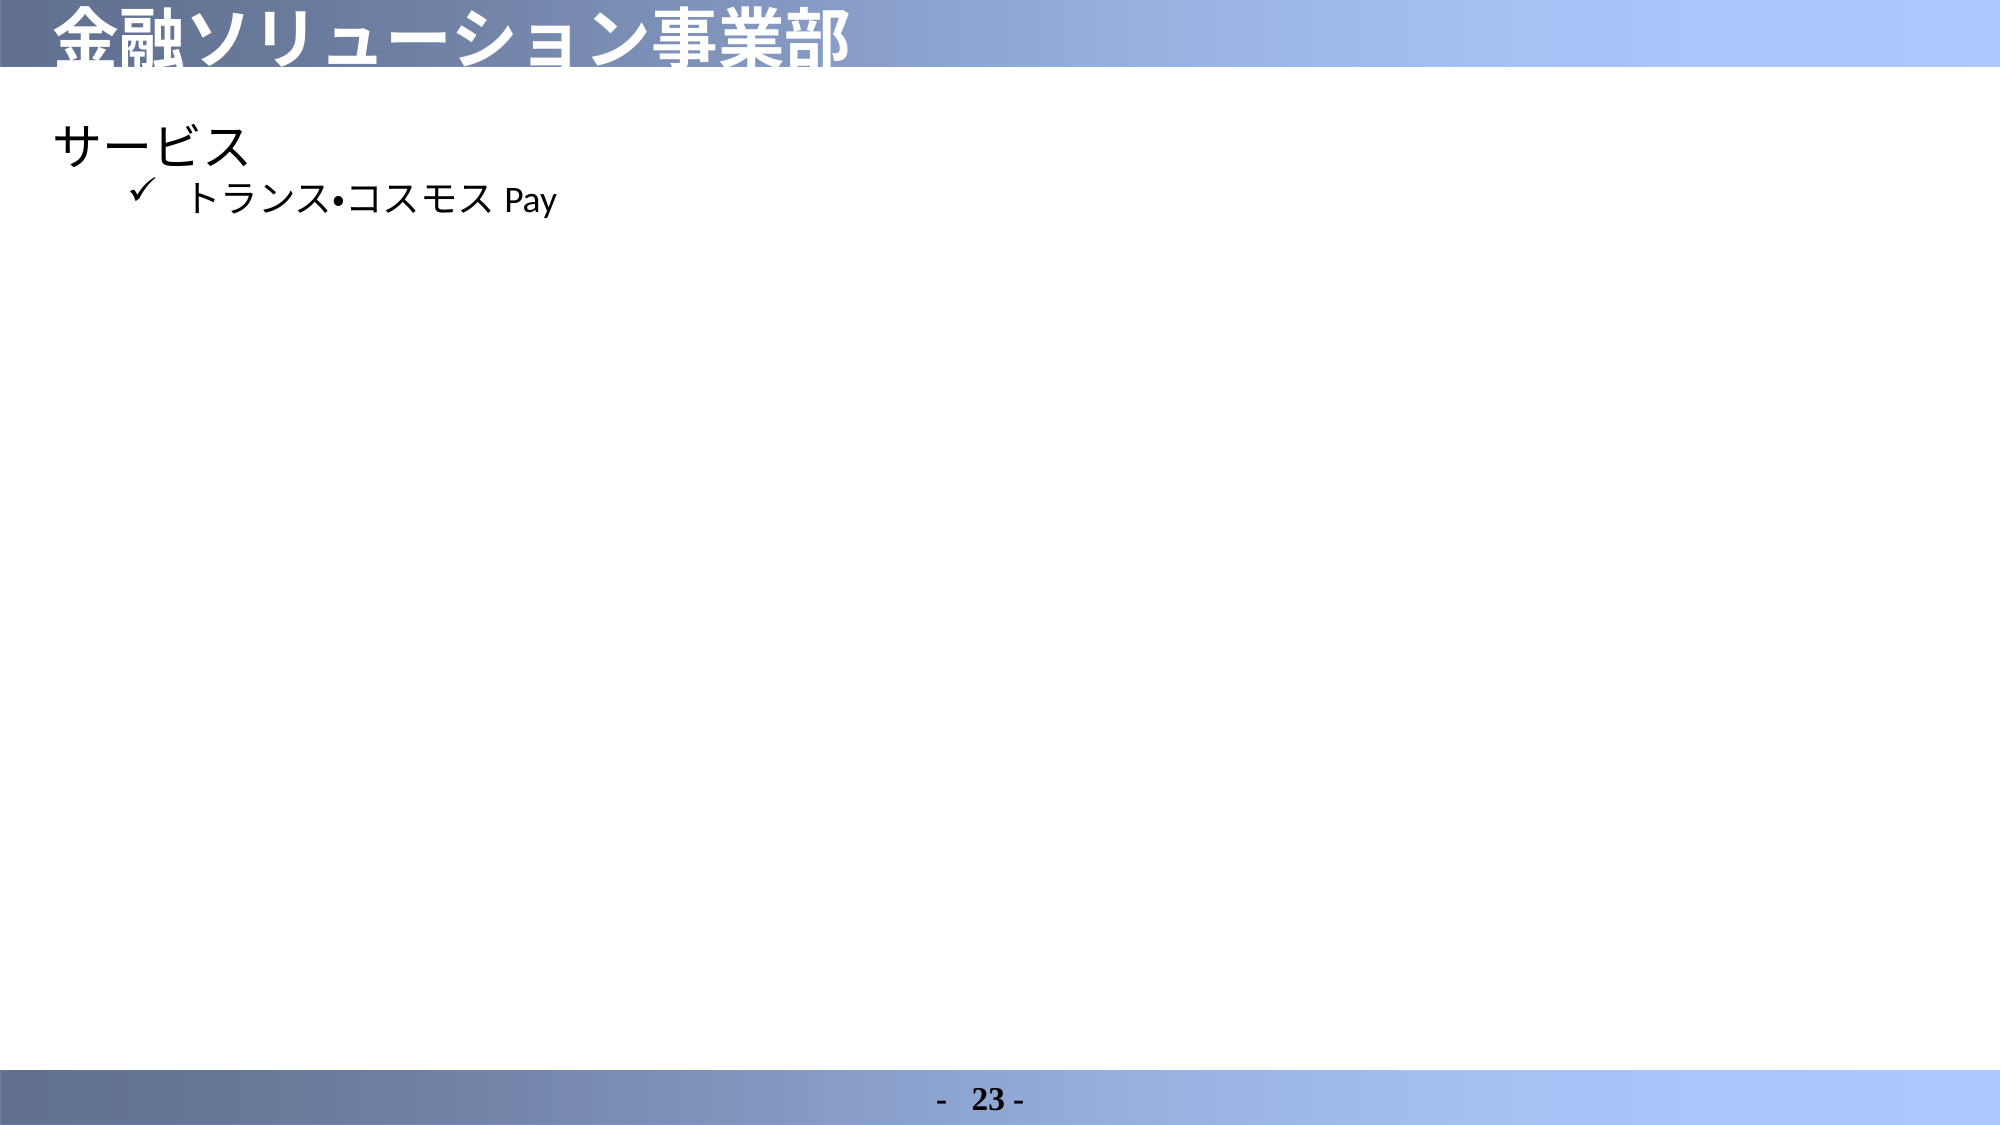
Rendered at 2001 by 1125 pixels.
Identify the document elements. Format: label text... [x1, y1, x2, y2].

list サービス トランス・コスモスPay [52, 115, 1946, 222]
title 金融ソリューション事業部 [52, 0, 1946, 78]
slide_number - 23 - [934, 1078, 1063, 1117]
